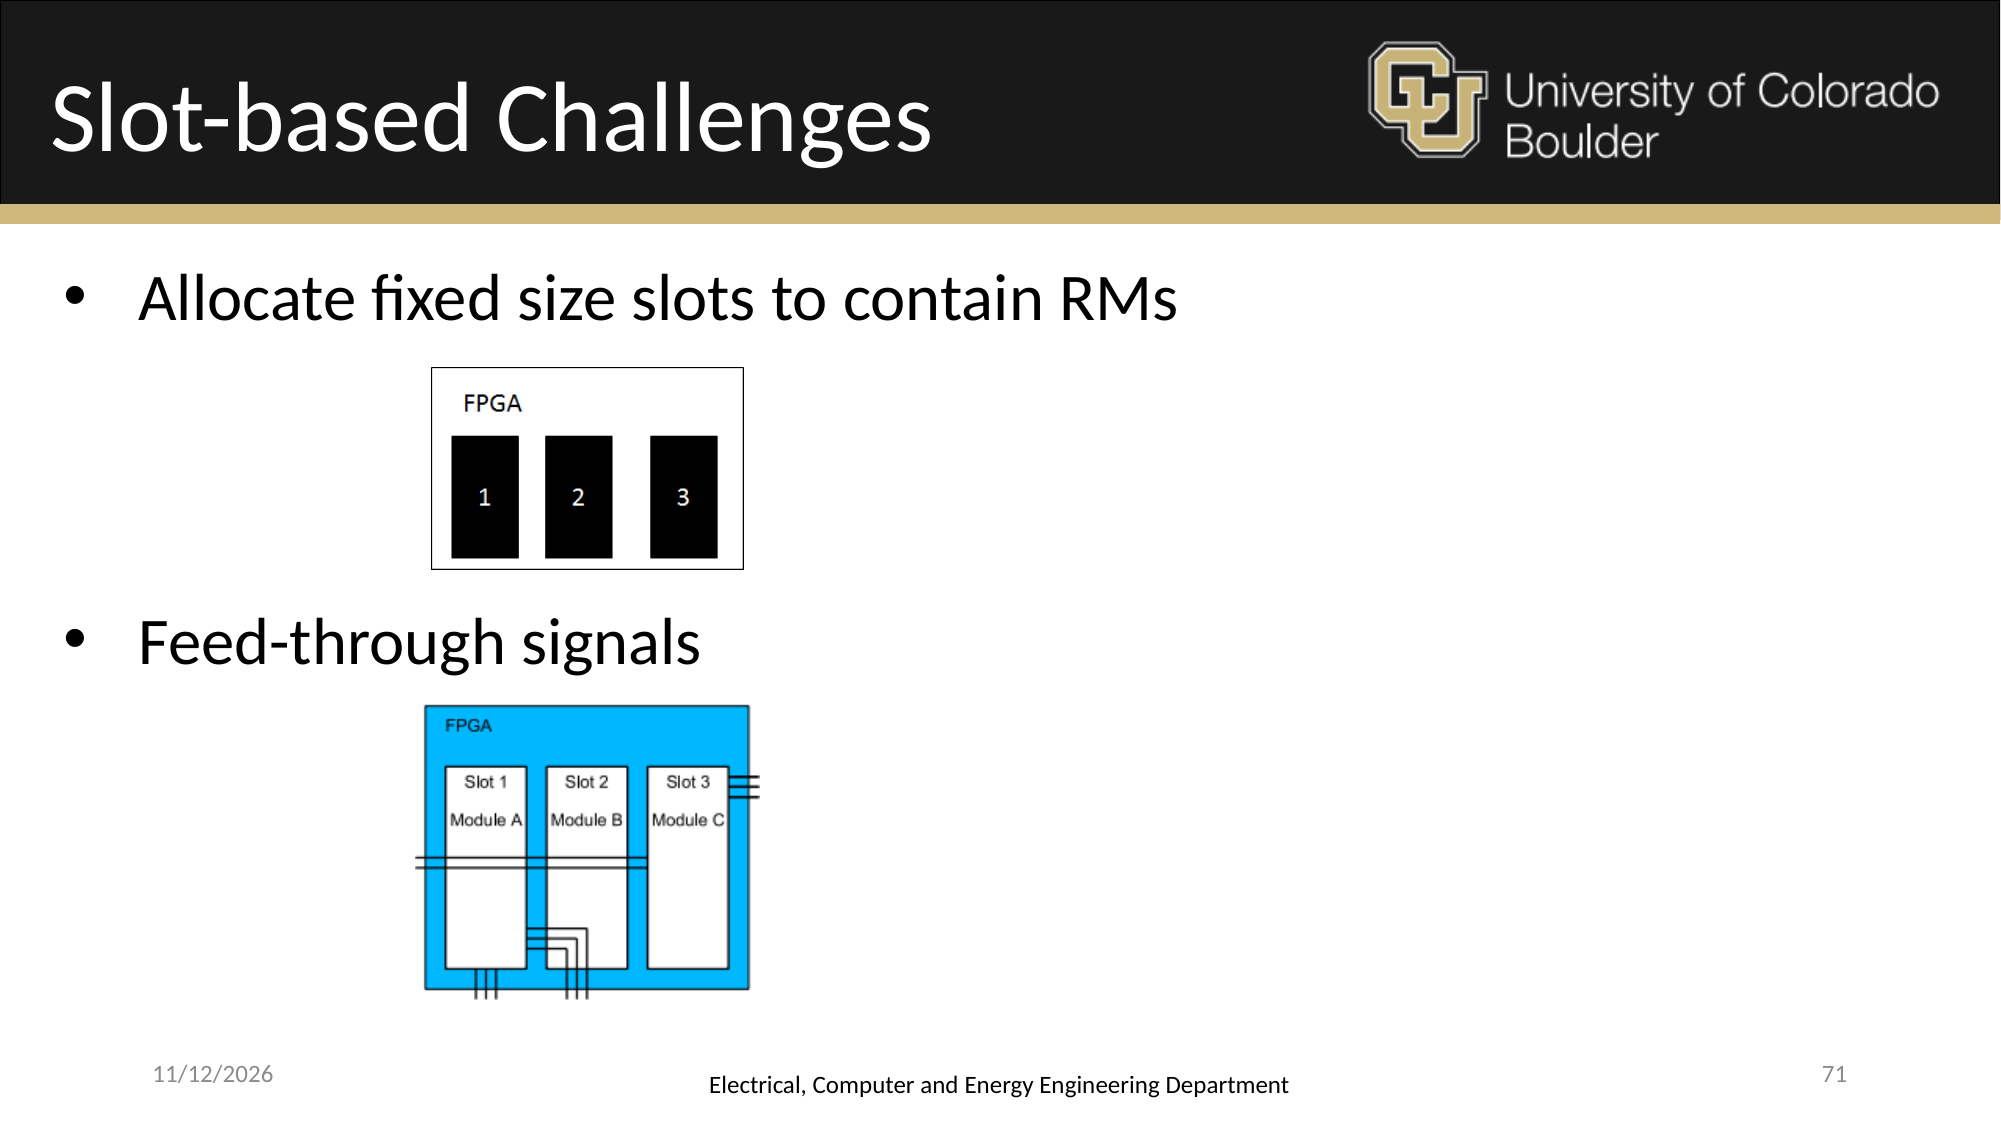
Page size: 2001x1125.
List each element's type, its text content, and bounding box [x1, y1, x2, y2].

picture [415, 699, 760, 1003]
text_box Feed-through signals [48, 590, 1572, 685]
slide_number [137, 1042, 588, 1103]
text_box Allocate fixed size slots to contain RMs [48, 246, 1572, 342]
text_box Slot-based Challenges [35, 44, 1177, 180]
footer Electrical, Computer and Energy Engineering Department [662, 1042, 1338, 1125]
picture [431, 367, 744, 570]
picture [1337, 29, 1957, 185]
slide_number 71 [1412, 1042, 1863, 1103]
